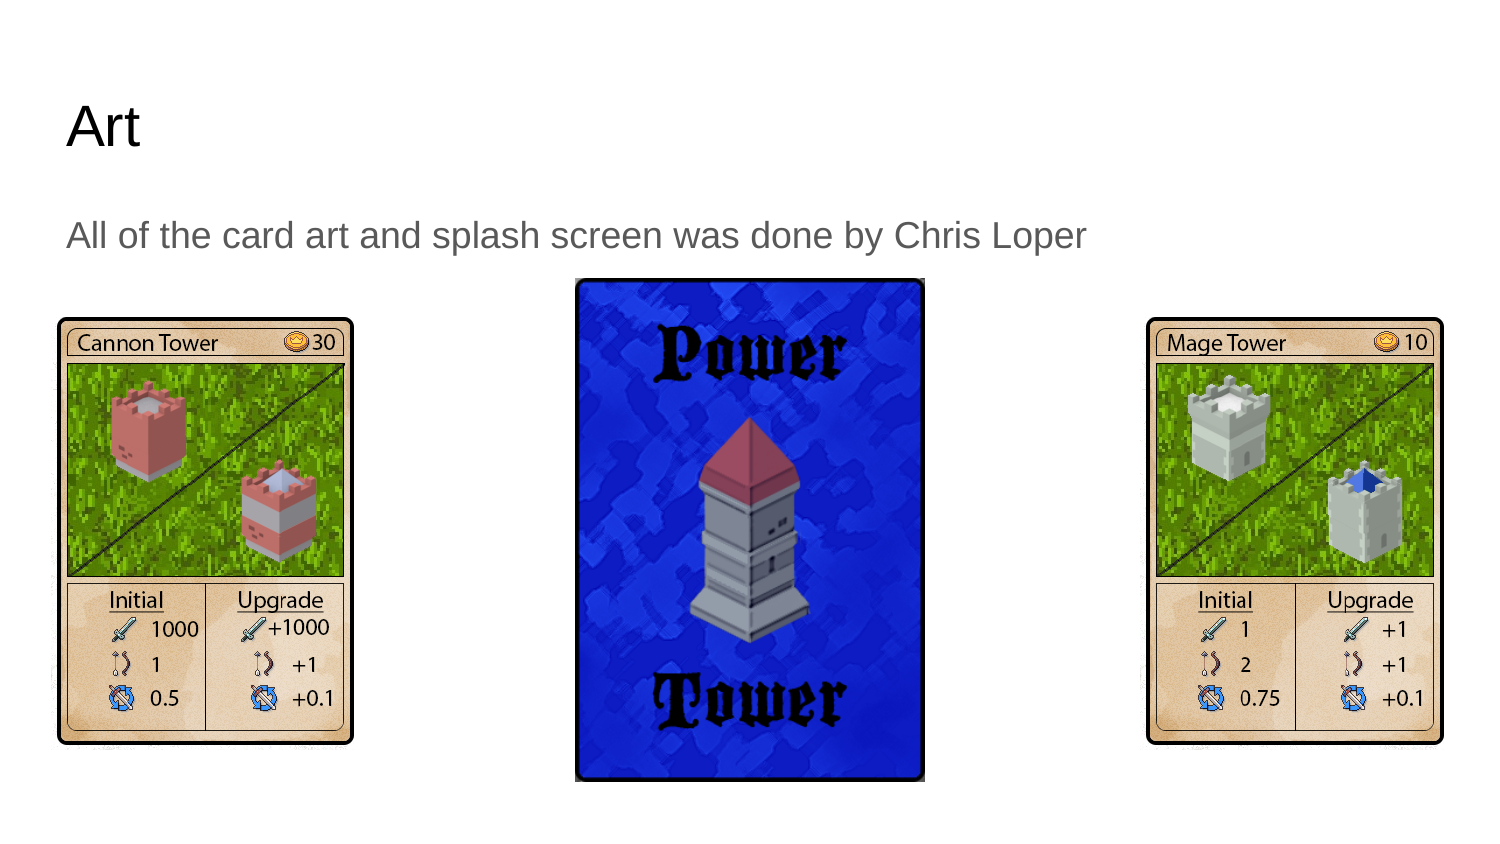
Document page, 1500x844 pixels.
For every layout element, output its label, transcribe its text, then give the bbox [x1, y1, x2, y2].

picture [50, 310, 360, 750]
picture [1140, 310, 1450, 750]
picture [574, 277, 925, 782]
list All of the card art and splash screen was done by Chris Loper [51, 189, 1449, 750]
title Art [51, 72, 1449, 167]
